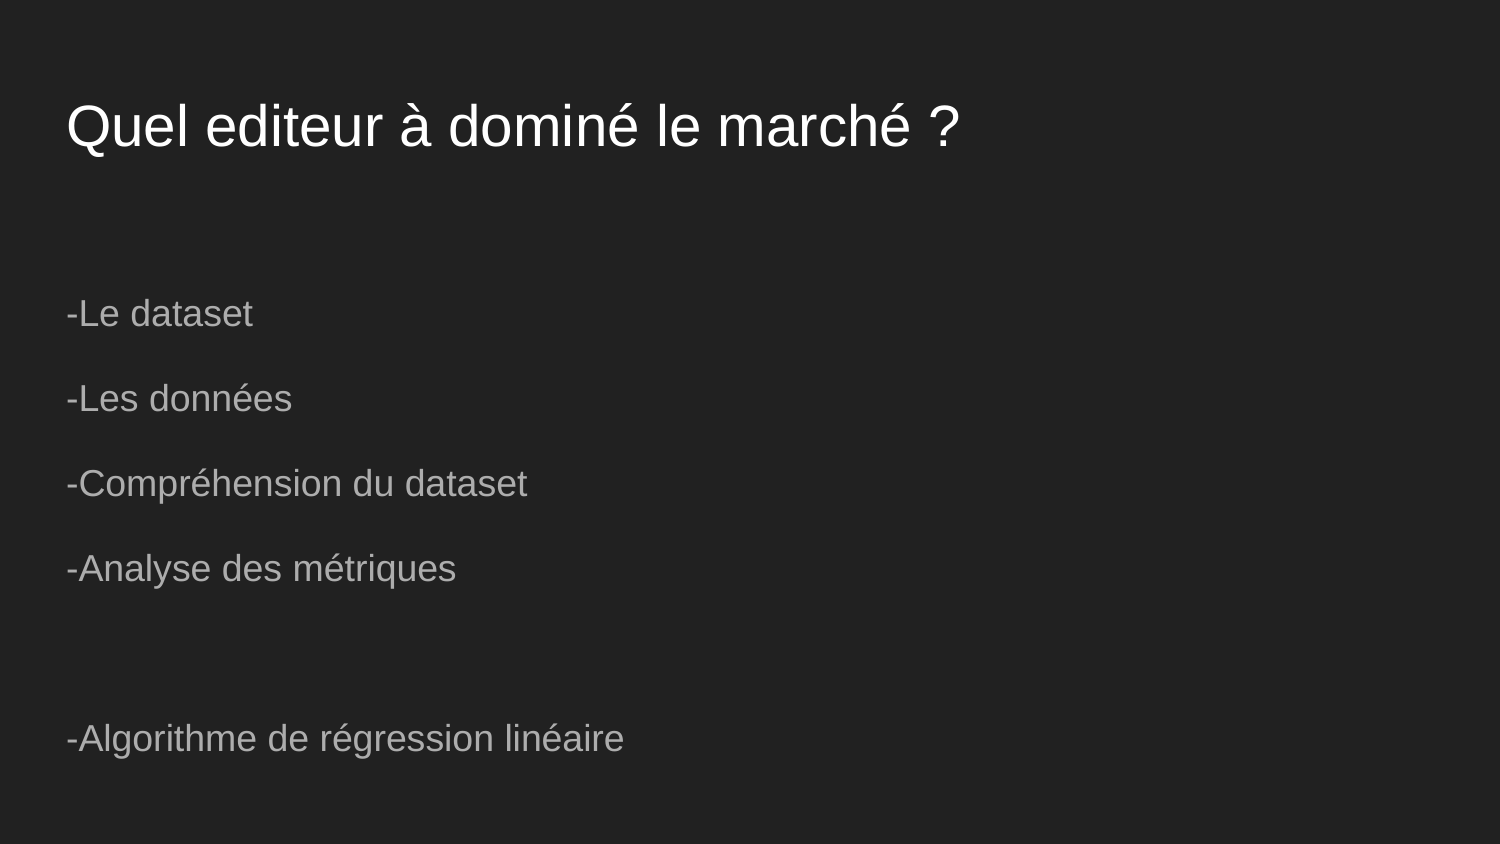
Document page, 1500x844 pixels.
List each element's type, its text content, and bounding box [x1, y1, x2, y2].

title Quel editeur à dominé le marché ? [51, 72, 1449, 167]
list -Le dataset -Les données -Compréhension du dataset -Analyse des métriques -Algorithme de régression linéaire [51, 189, 1449, 750]
